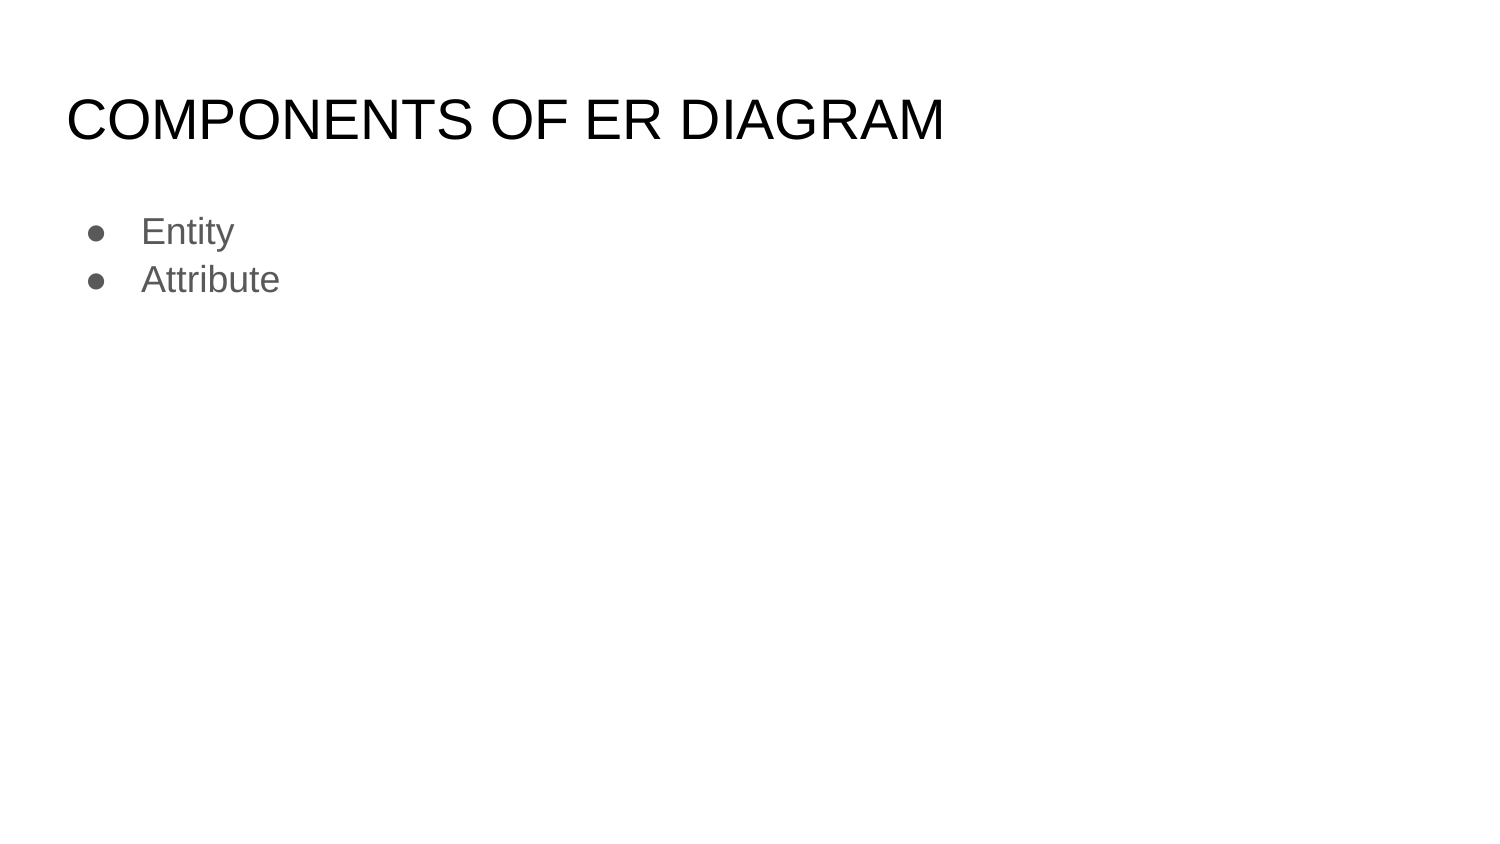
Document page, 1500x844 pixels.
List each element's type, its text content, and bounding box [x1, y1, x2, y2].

title COMPONENTS OF ER DIAGRAM [51, 72, 1449, 167]
list Entity Attribute [51, 189, 1449, 750]
